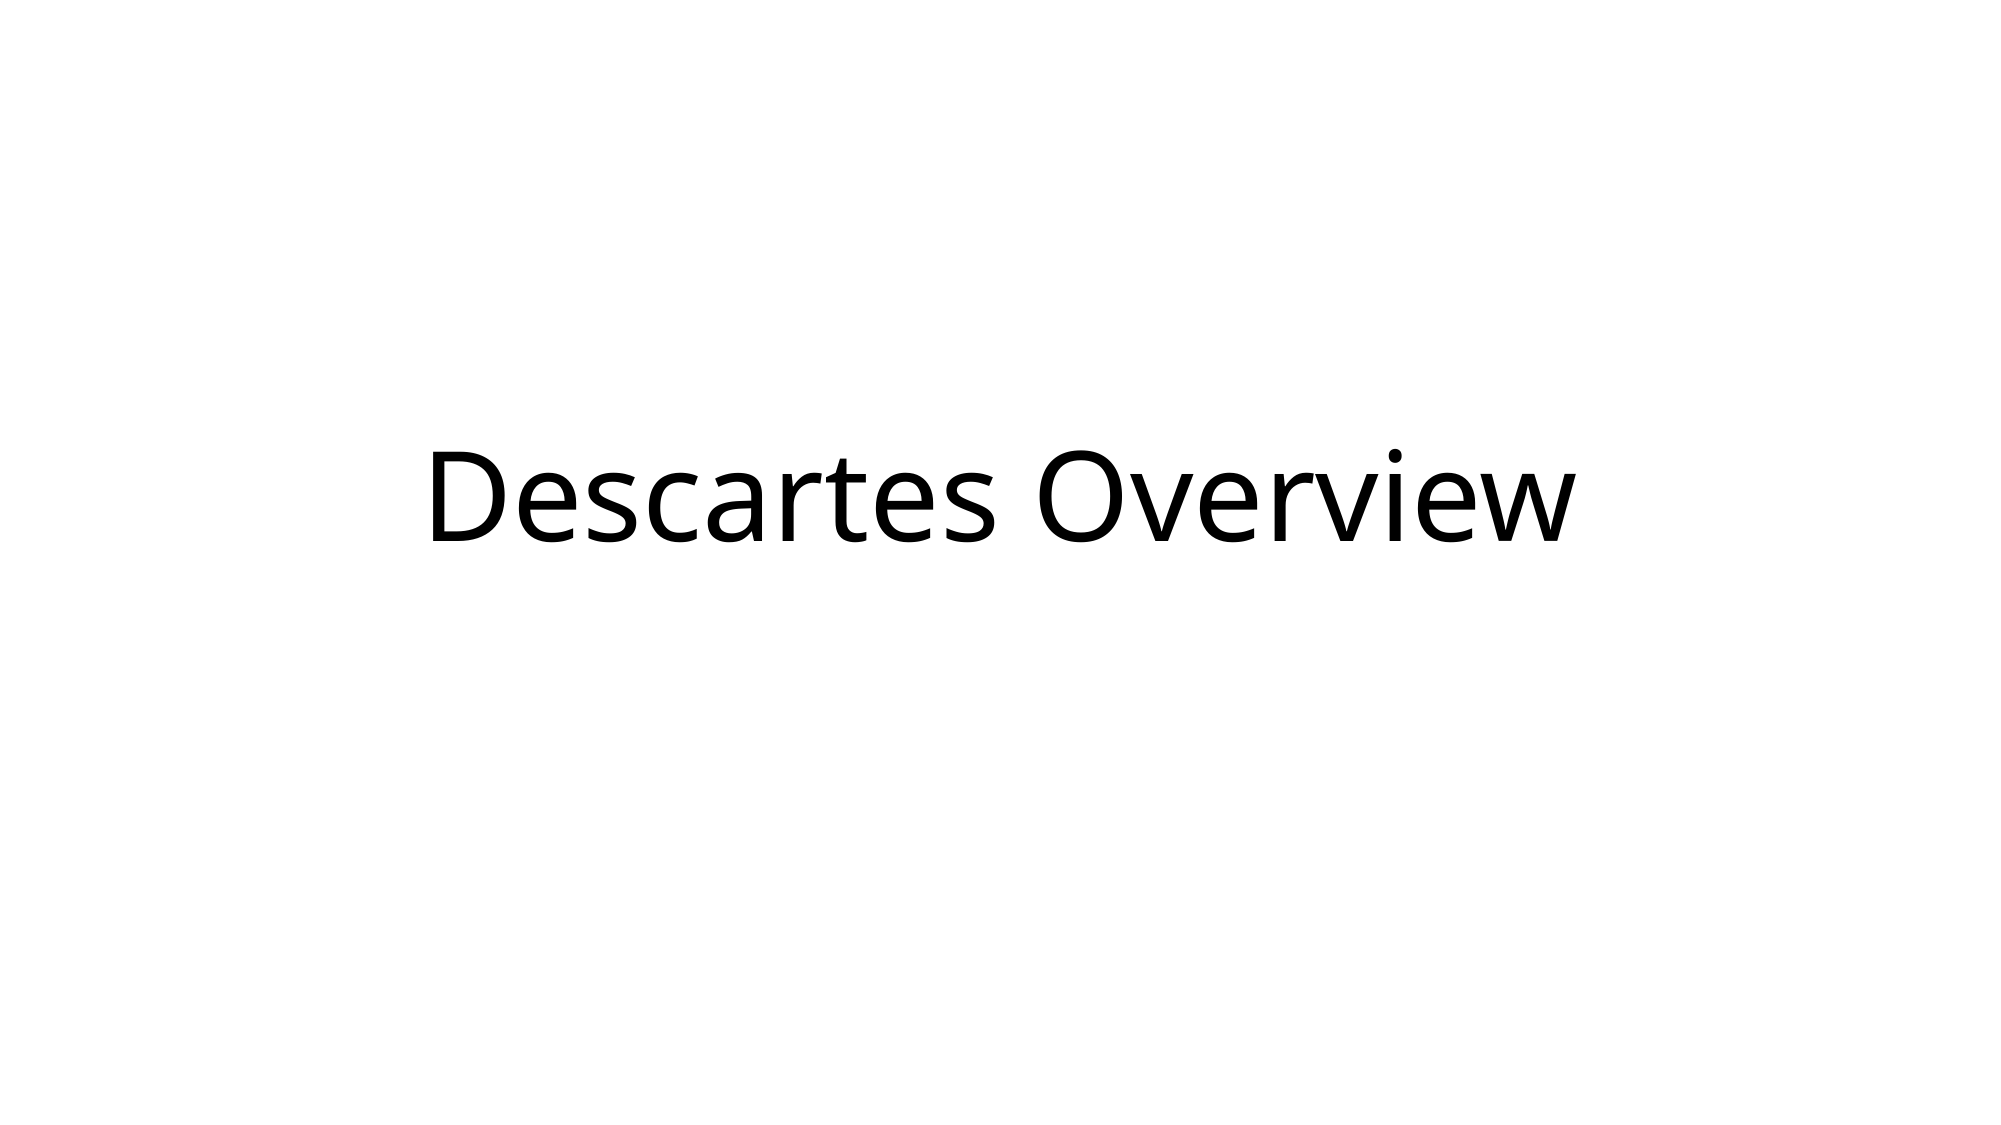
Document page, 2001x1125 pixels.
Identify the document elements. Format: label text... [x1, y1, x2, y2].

title Descartes Overview [249, 184, 1750, 576]
